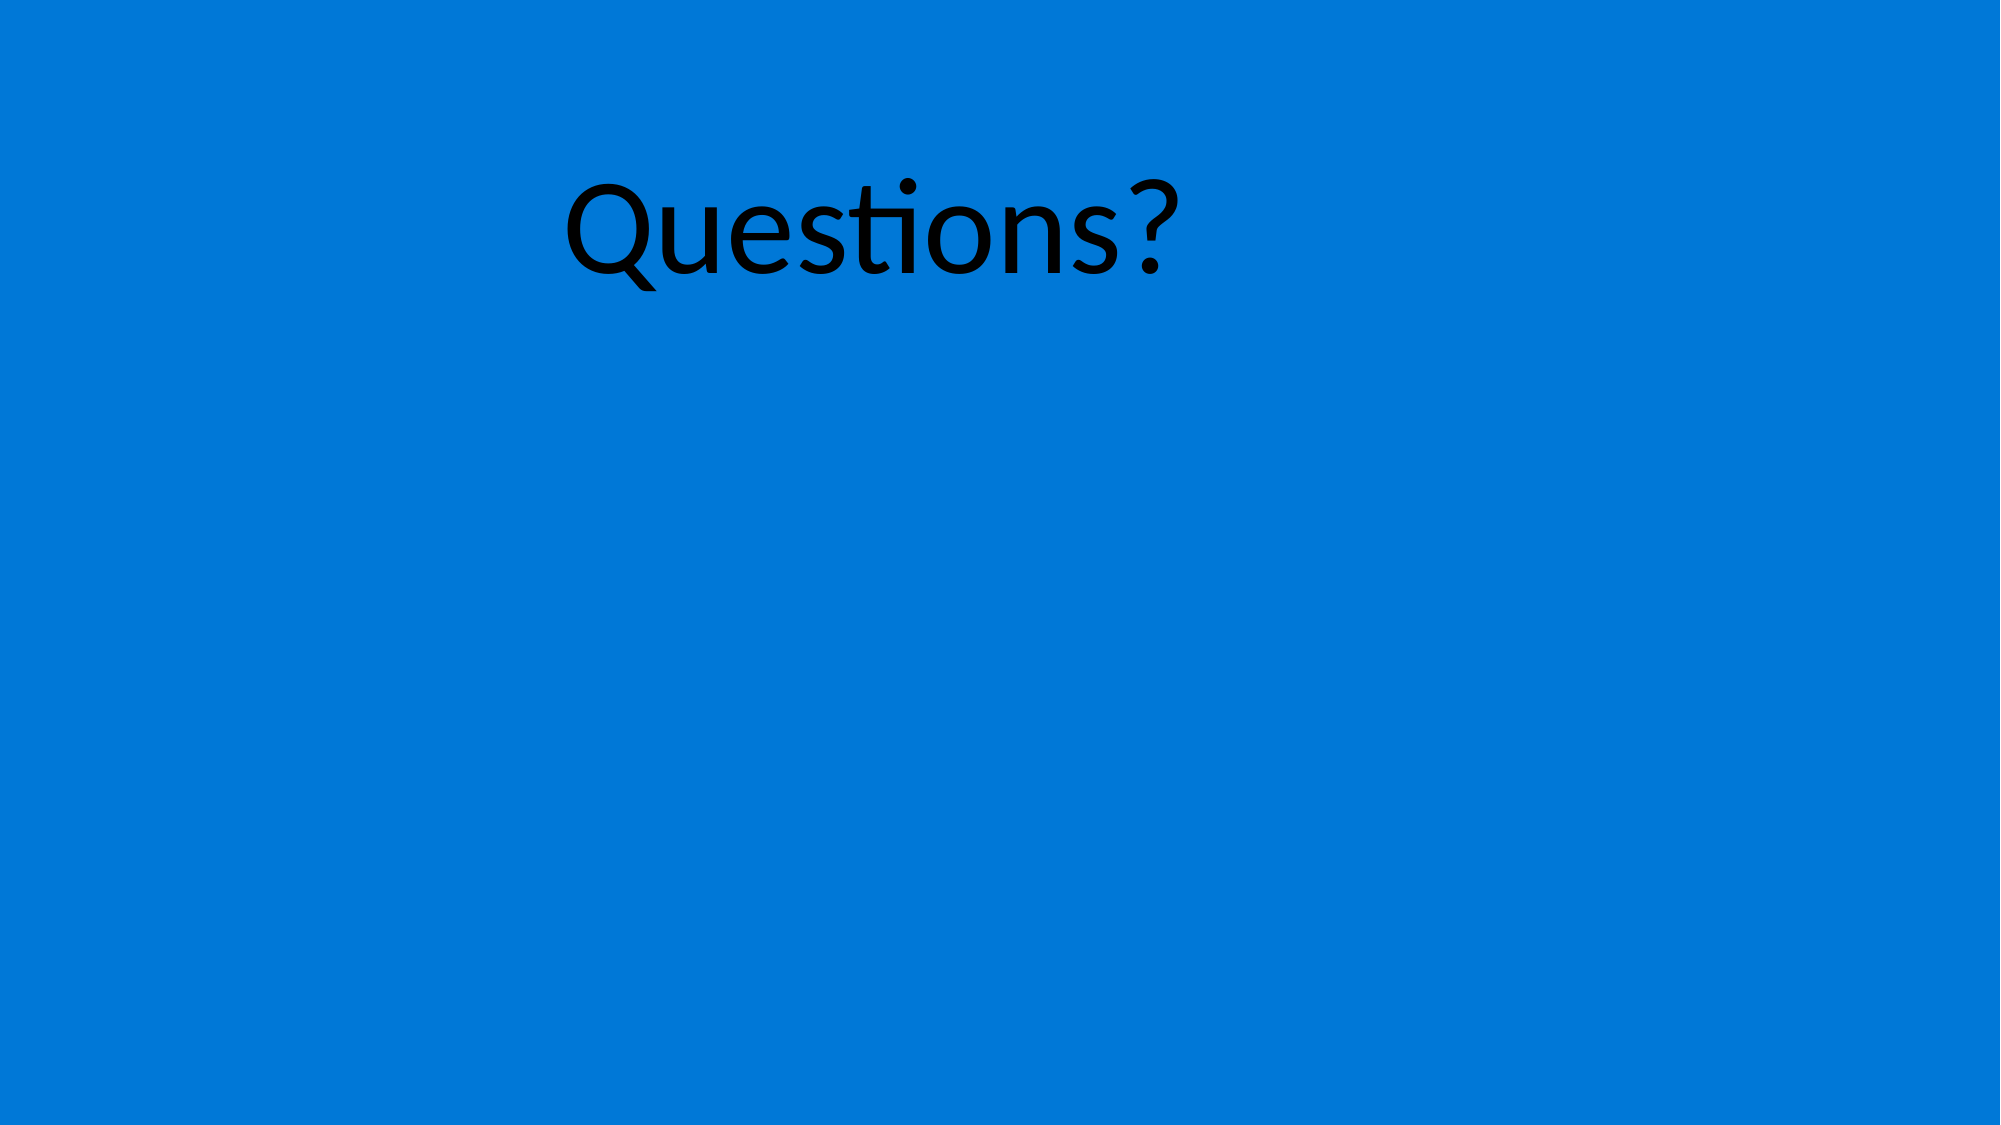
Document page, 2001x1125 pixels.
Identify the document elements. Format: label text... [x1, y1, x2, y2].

text_box Questions? [547, 128, 2000, 309]
